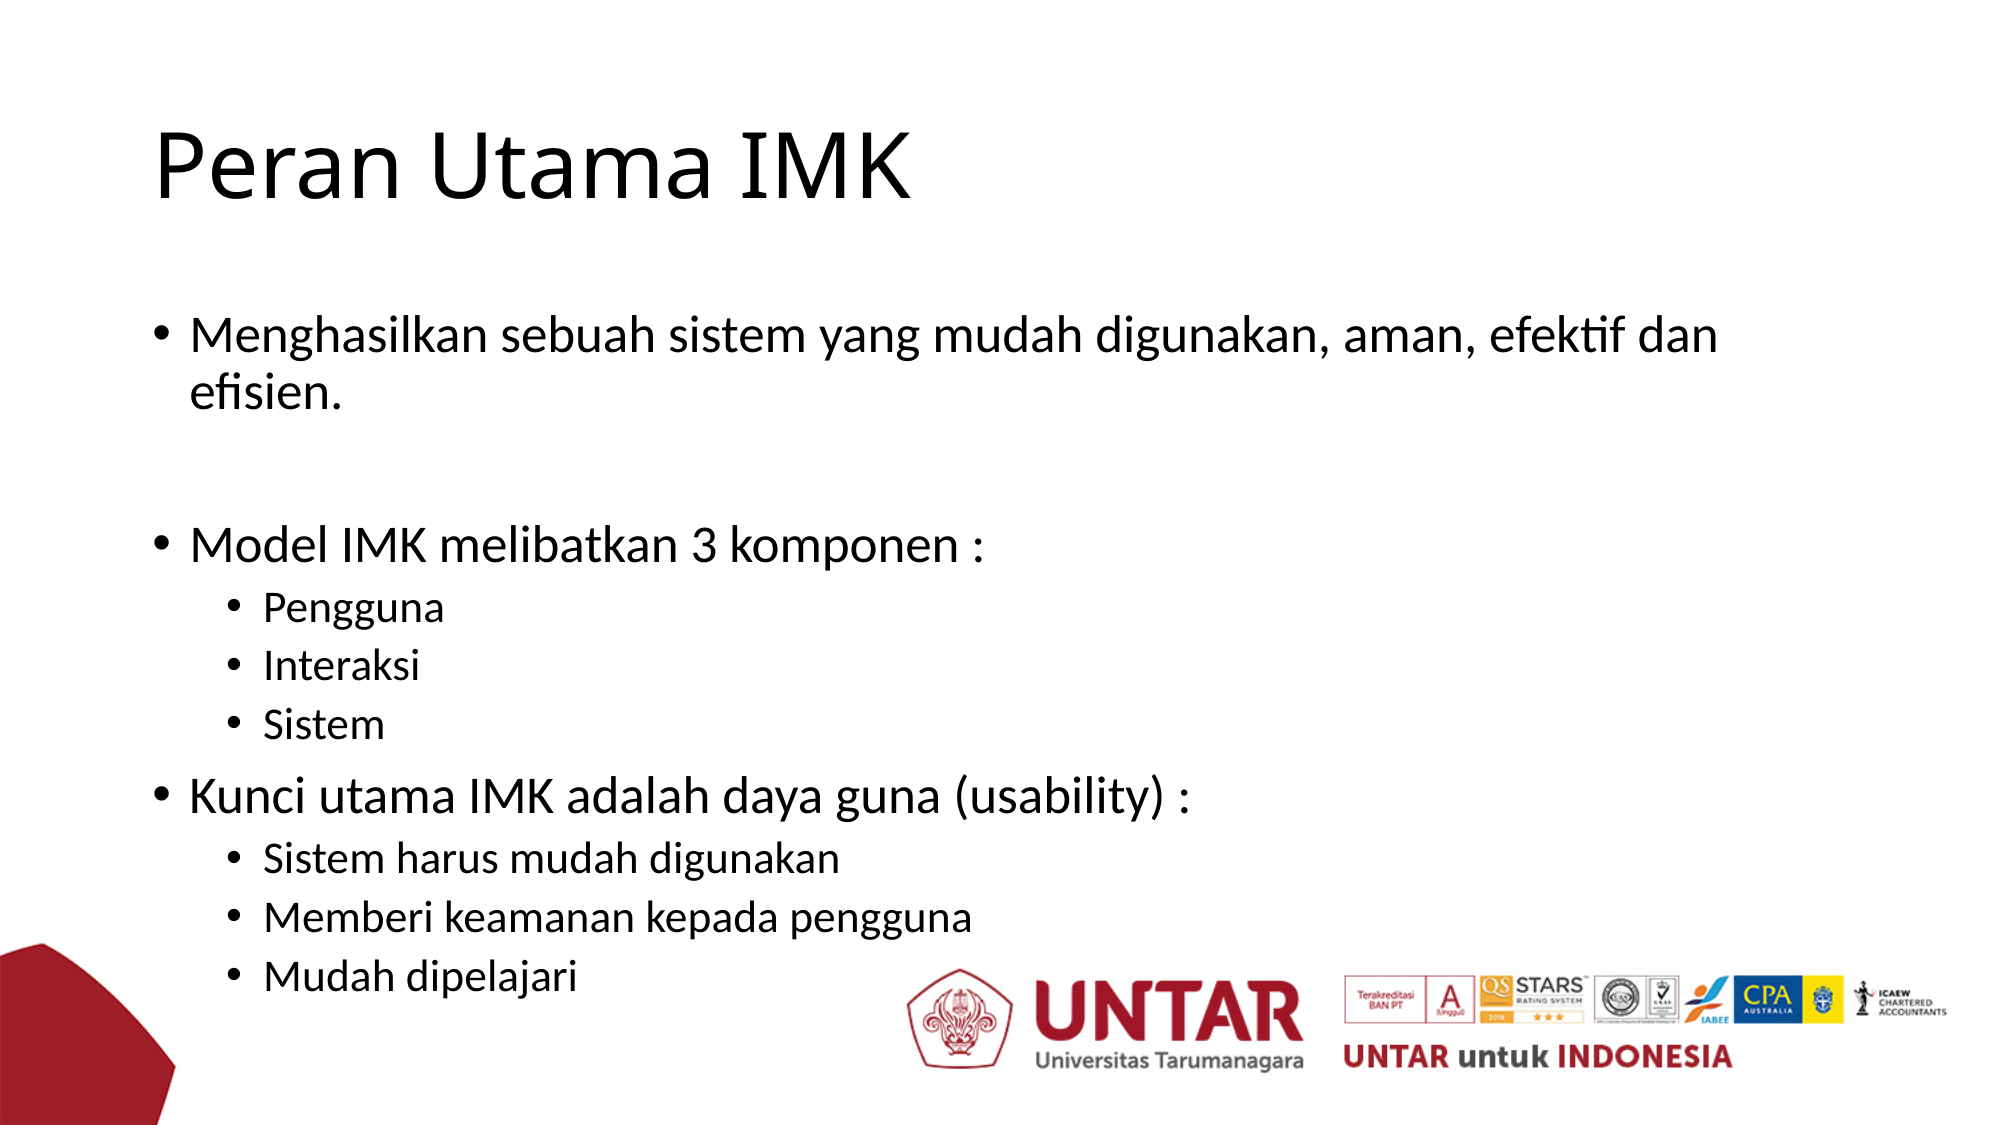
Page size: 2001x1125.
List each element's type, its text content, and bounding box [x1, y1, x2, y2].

picture [0, 0, 2001, 1125]
title Peran Utama IMK [137, 59, 1863, 278]
list Menghasilkan sebuah sistem yang mudah digunakan, aman, efektif dan efisien. Model IMK melibatkan 3 komponen : Pengguna Interaksi Sistem Kunci utama IMK adalah daya guna (usability) : Sistem harus mudah digunakan Memberi keamanan kepada pengguna Mudah dipelajari [137, 299, 1863, 1014]
